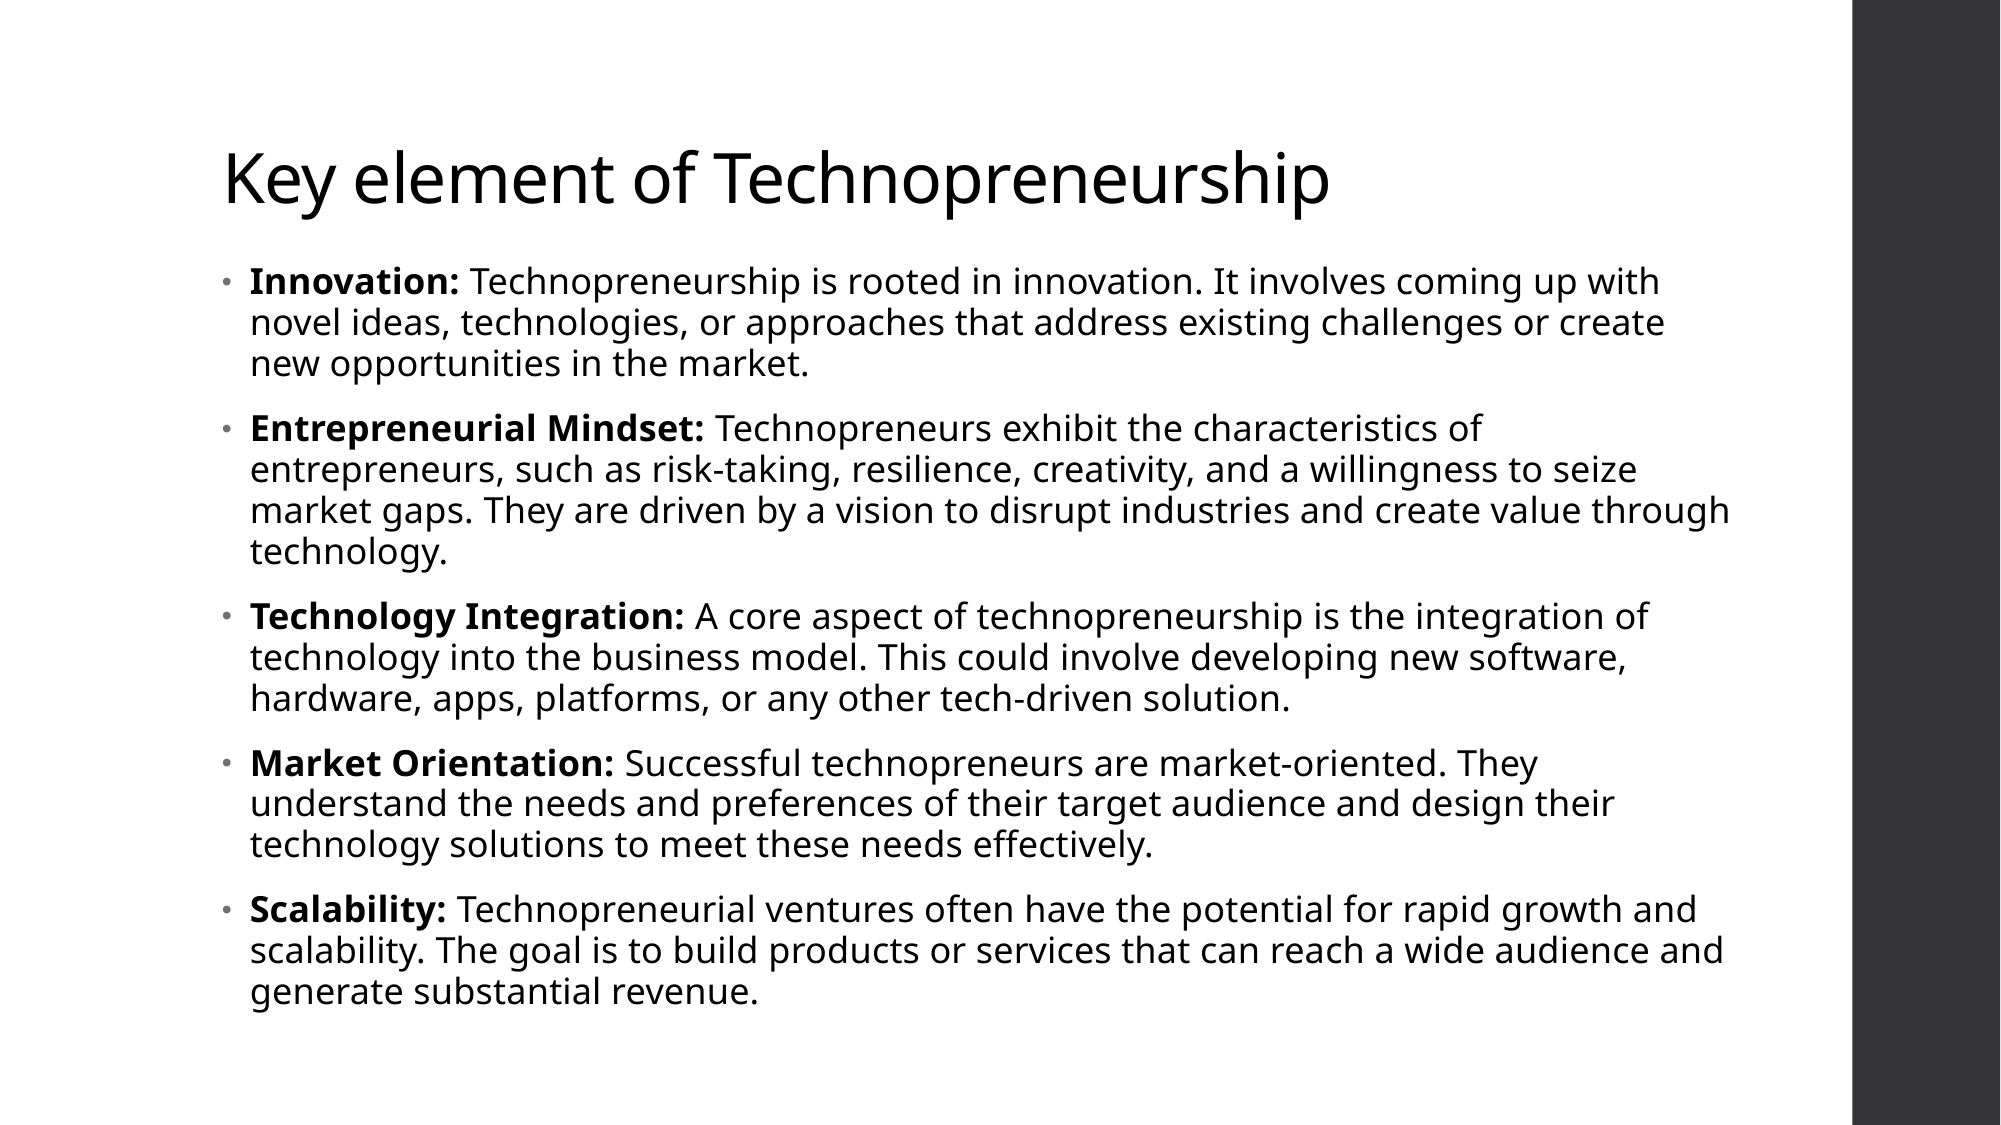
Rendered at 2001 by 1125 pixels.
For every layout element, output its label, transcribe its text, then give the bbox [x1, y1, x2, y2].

text_box Innovation: Technopreneurship is rooted in innovation. It involves coming up with novel ideas, technologies, or approaches that address existing challenges or create new opportunities in the market. Entrepreneurial Mindset: Technopreneurs exhibit the characteristics of entrepreneurs, such as risk-taking, resilience, creativity, and a willingness to seize market gaps. They are driven by a vision to disrupt industries and create value through technology. Technology Integration: A core aspect of technopreneurship is the integration of technology into the business model. This could involve developing new software, hardware, apps, platforms, or any other tech-driven solution. Market Orientation: Successful technopreneurs are market-oriented. They understand the needs and preferences of their target audience and design their technology solutions to meet these needs effectively. Scalability: Technopreneurial ventures often have the potential for rapid growth and scalability. The goal is to build products or services that can reach a wide audience and generate substantial revenue. [206, 254, 1752, 1022]
text_box Key element of Technopreneurship [206, 96, 1510, 227]
